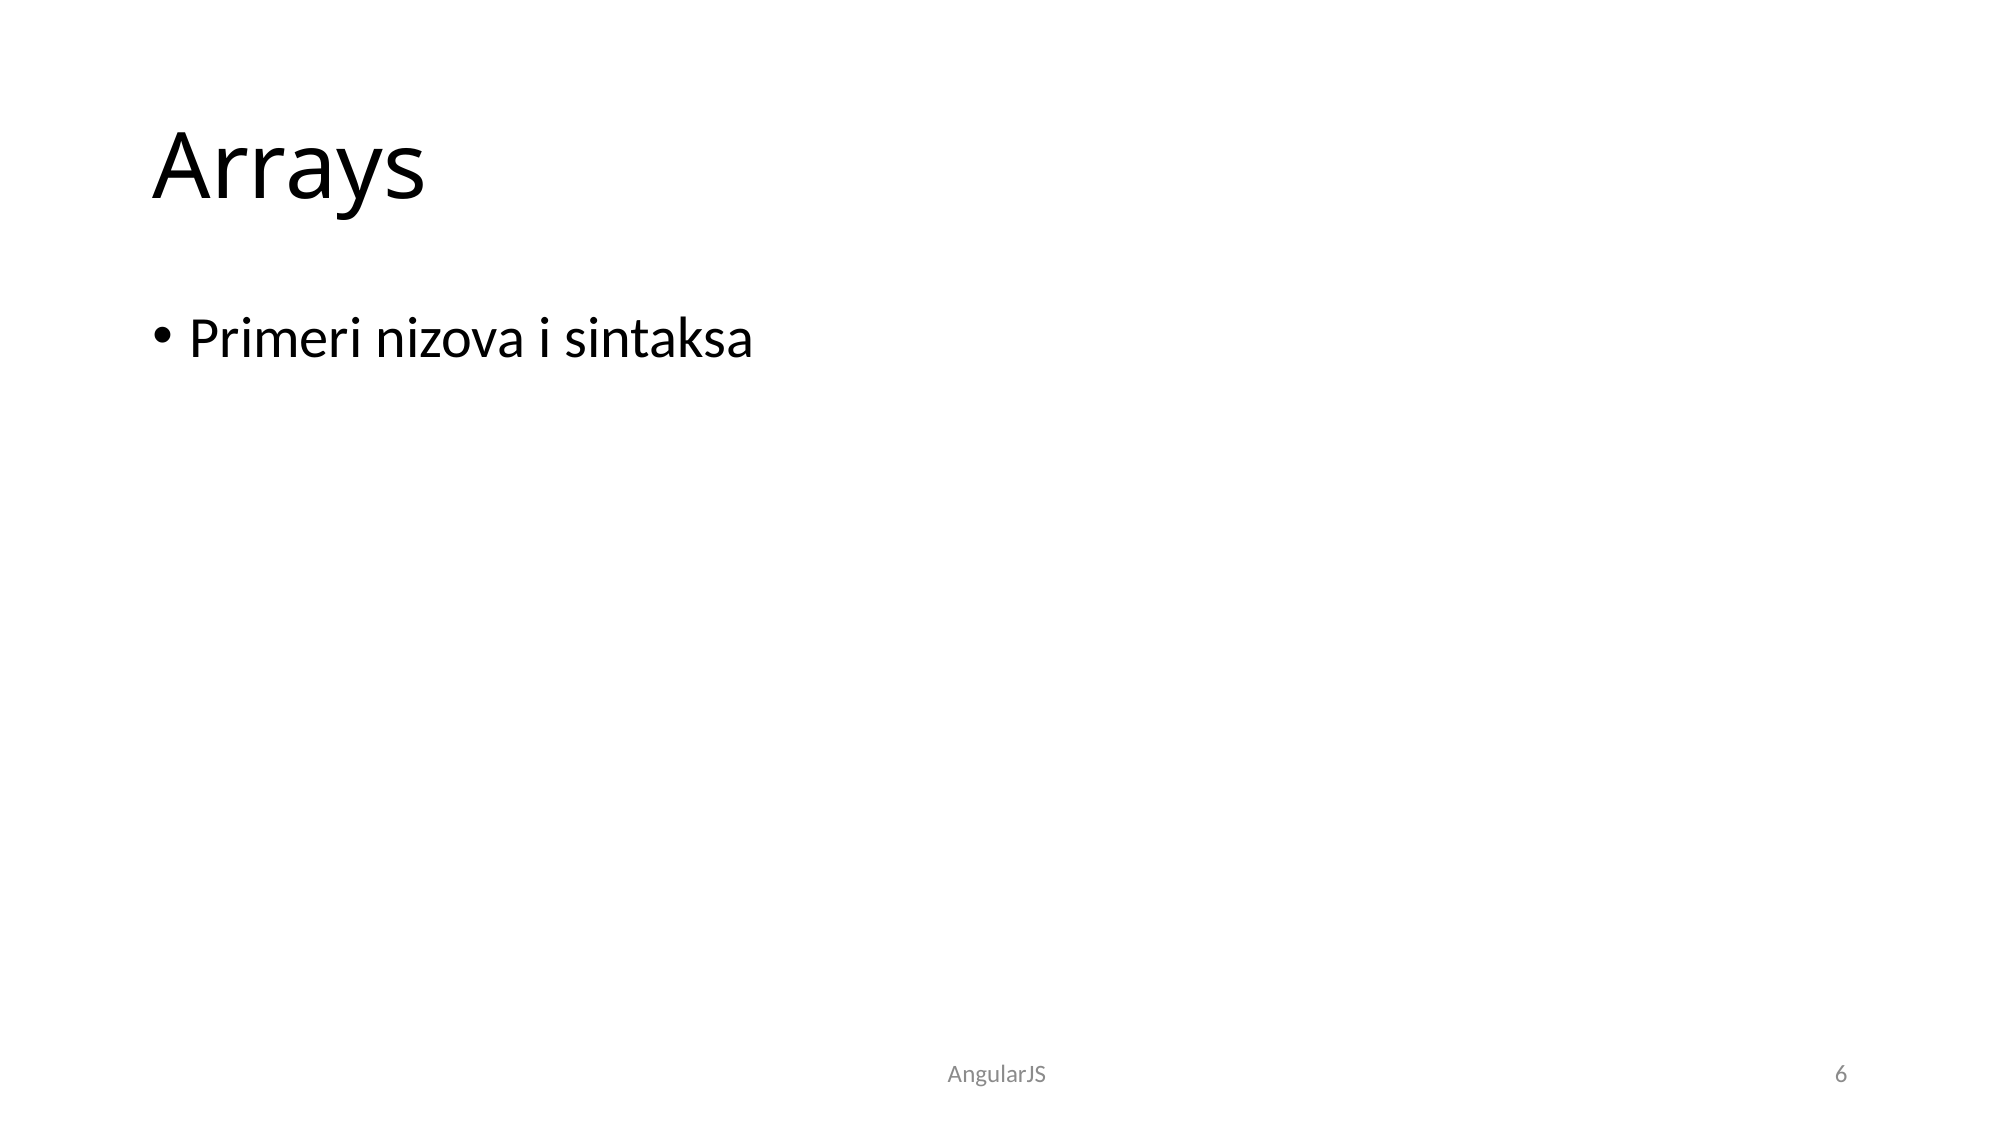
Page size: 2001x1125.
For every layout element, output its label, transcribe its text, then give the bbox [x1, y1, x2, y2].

list Primeri nizova i sintaksa [137, 299, 1863, 1014]
slide_number 6 [1412, 1042, 1863, 1103]
footer AngularJS [662, 1042, 1338, 1103]
title Arrays [137, 59, 1863, 278]
